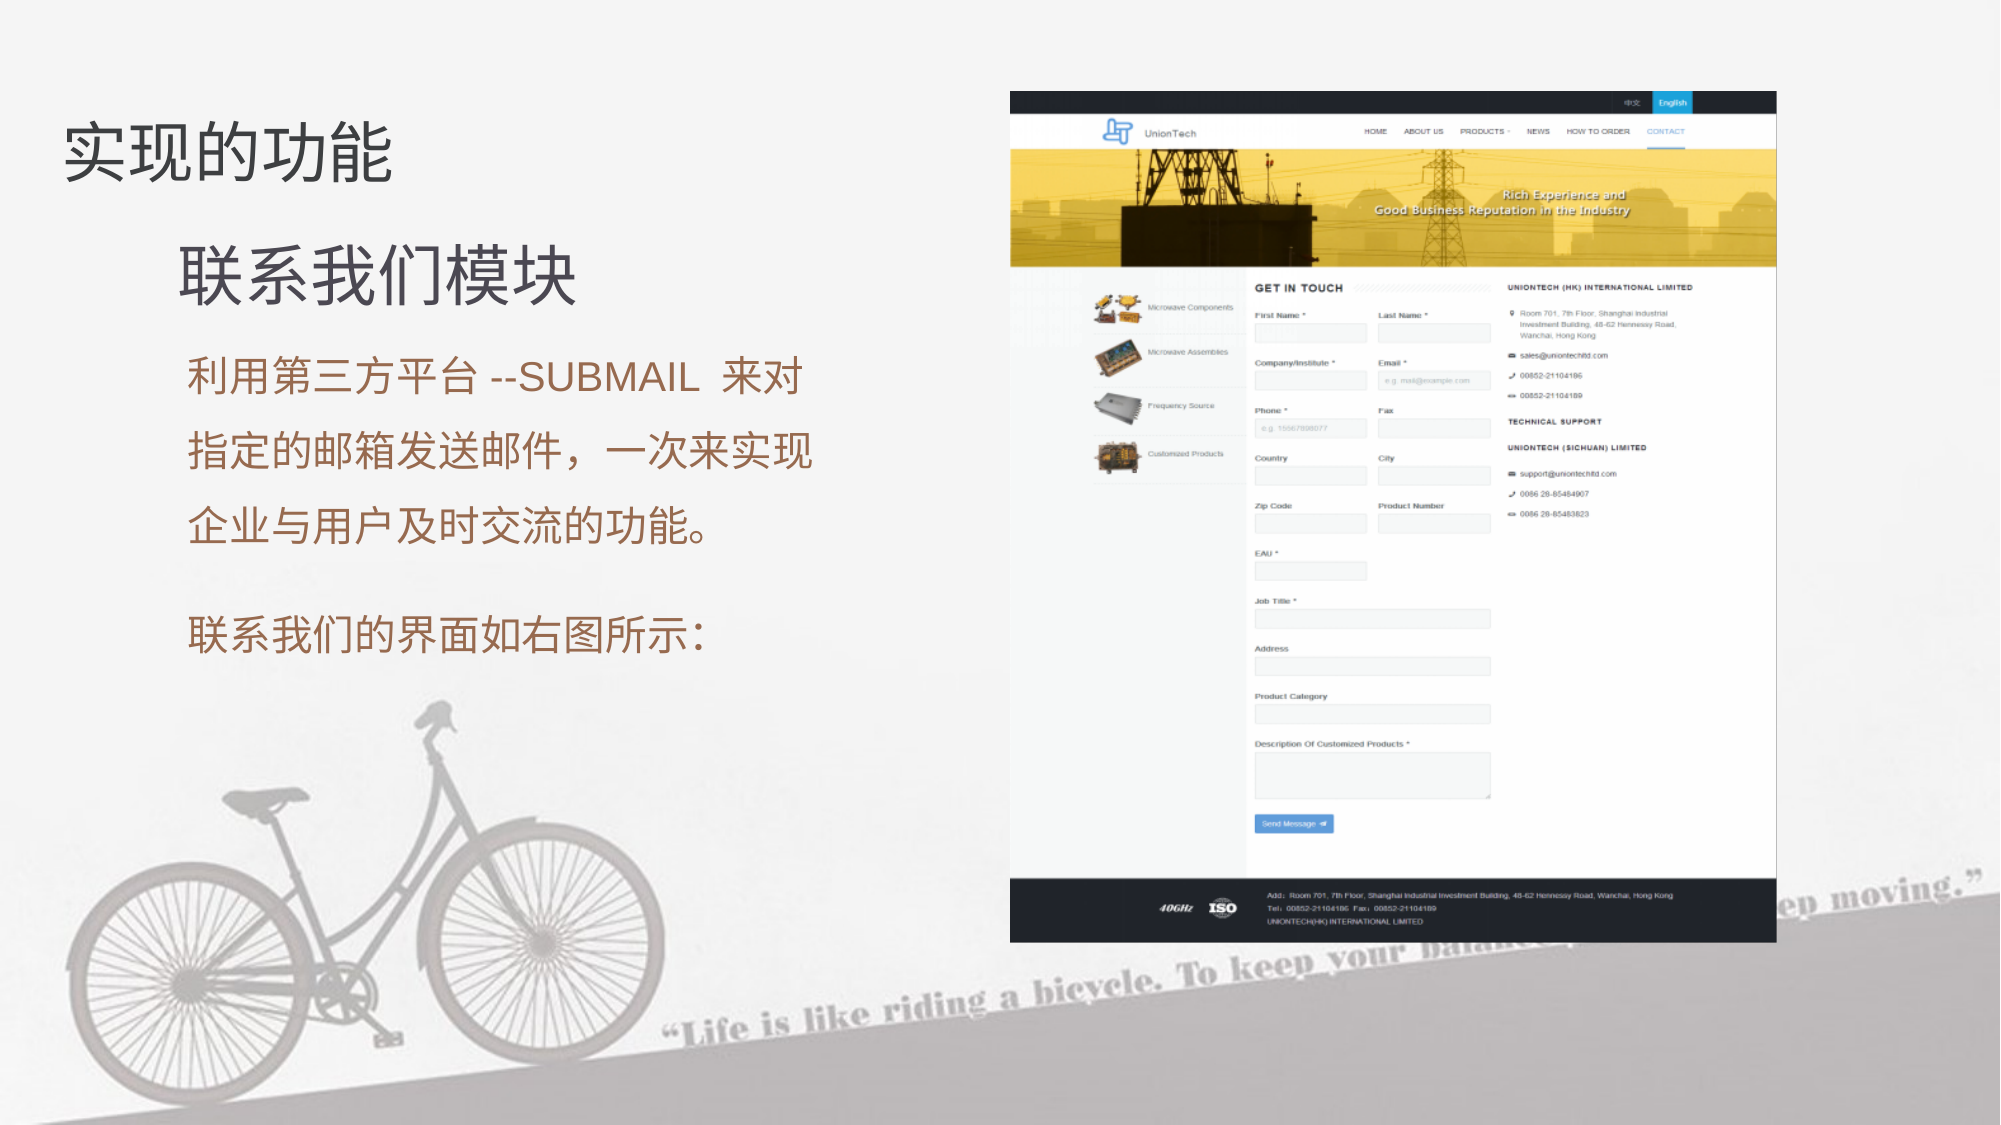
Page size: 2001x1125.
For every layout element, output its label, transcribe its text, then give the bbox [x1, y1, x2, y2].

text_box 实现的功能 [46, 103, 454, 198]
list 利用第三方平台--SUBMAIL 来对指定的邮箱发送邮件，一次来实现企业与用户及时交流的功能。 联系我们的界面如右图所示： [172, 317, 856, 943]
picture [0, 0, 2000, 1125]
title 联系我们模块 [162, 179, 846, 323]
